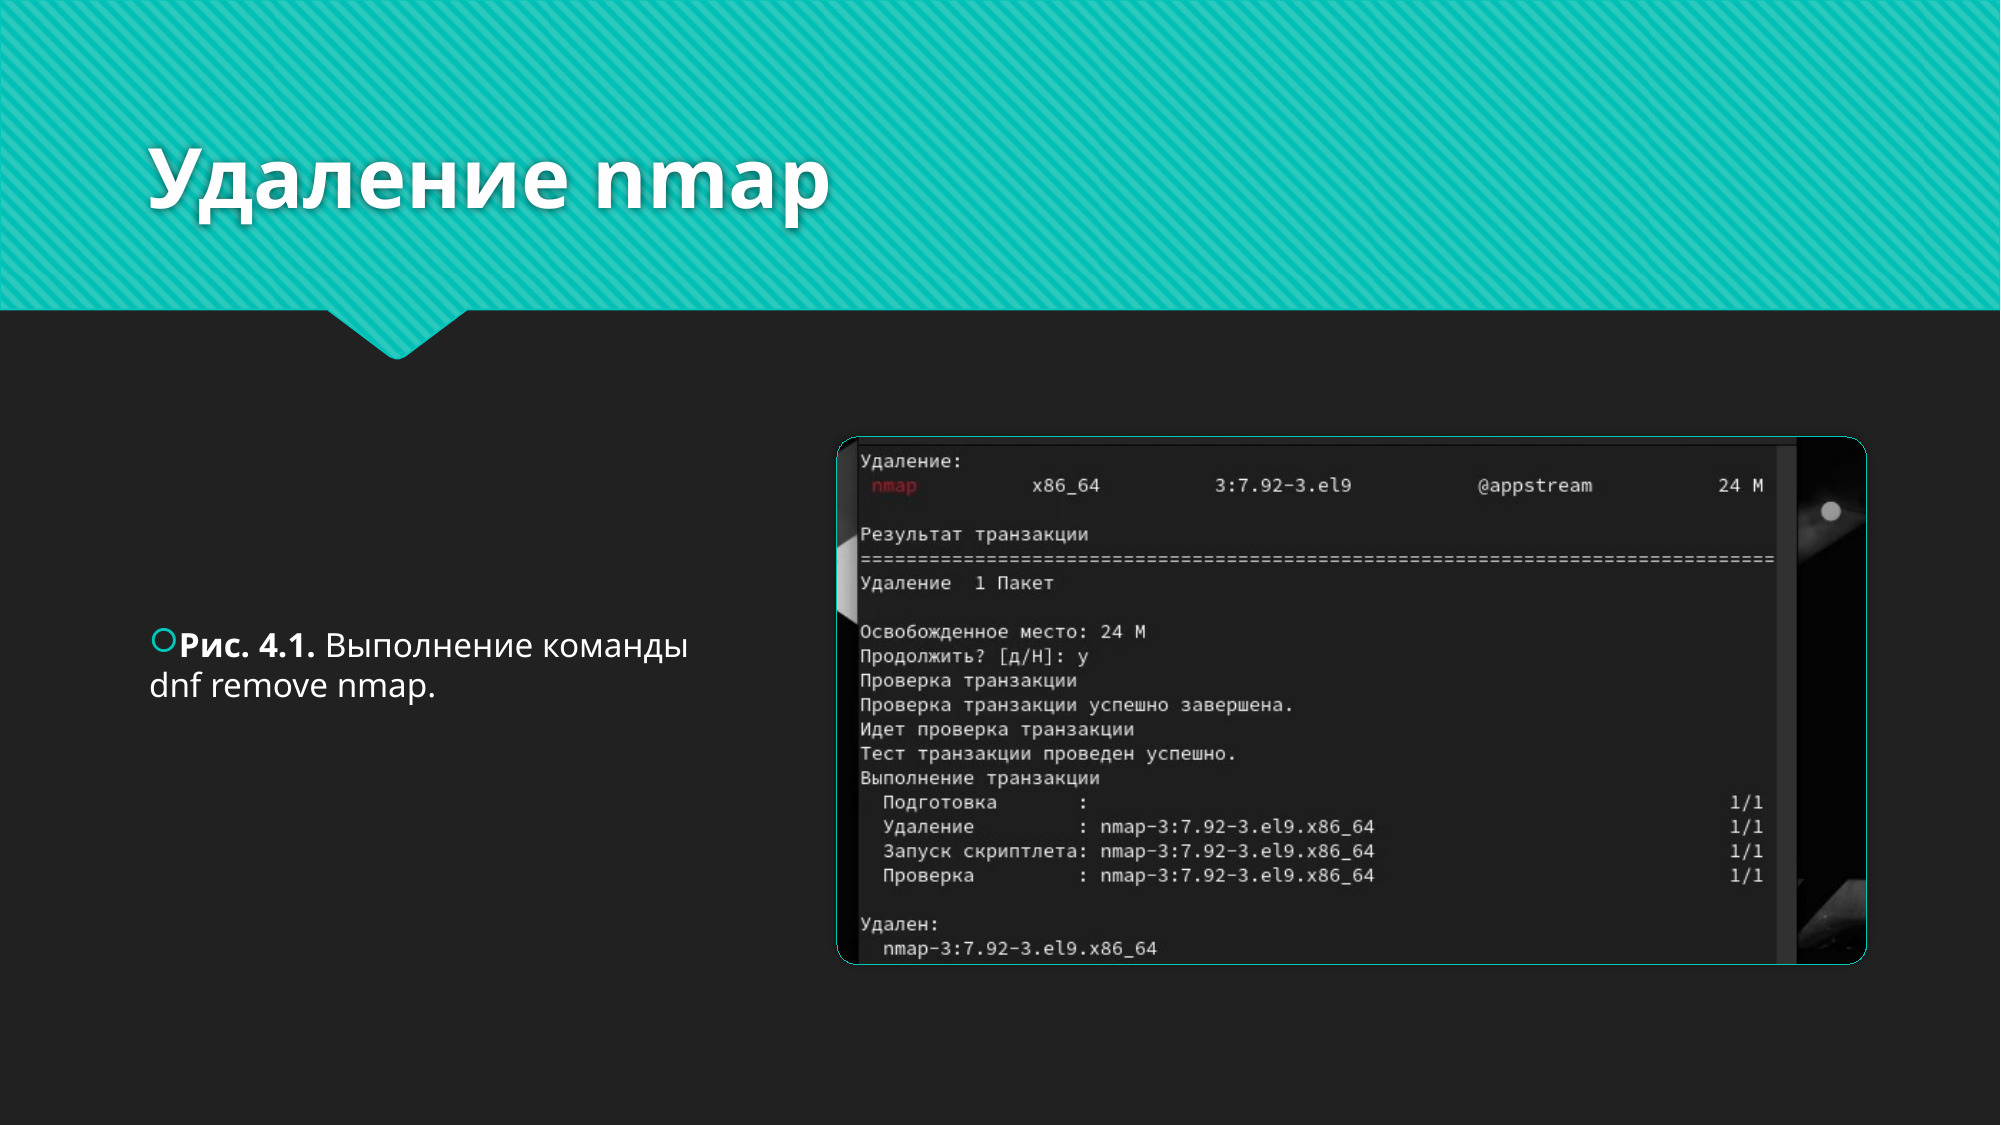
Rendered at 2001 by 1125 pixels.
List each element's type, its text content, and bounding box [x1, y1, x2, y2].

title Удаление nmap [132, 73, 1868, 233]
text_box Рис. 4.1. Выполнение команды dnf remove nmap. [134, 395, 764, 992]
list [836, 436, 1867, 965]
